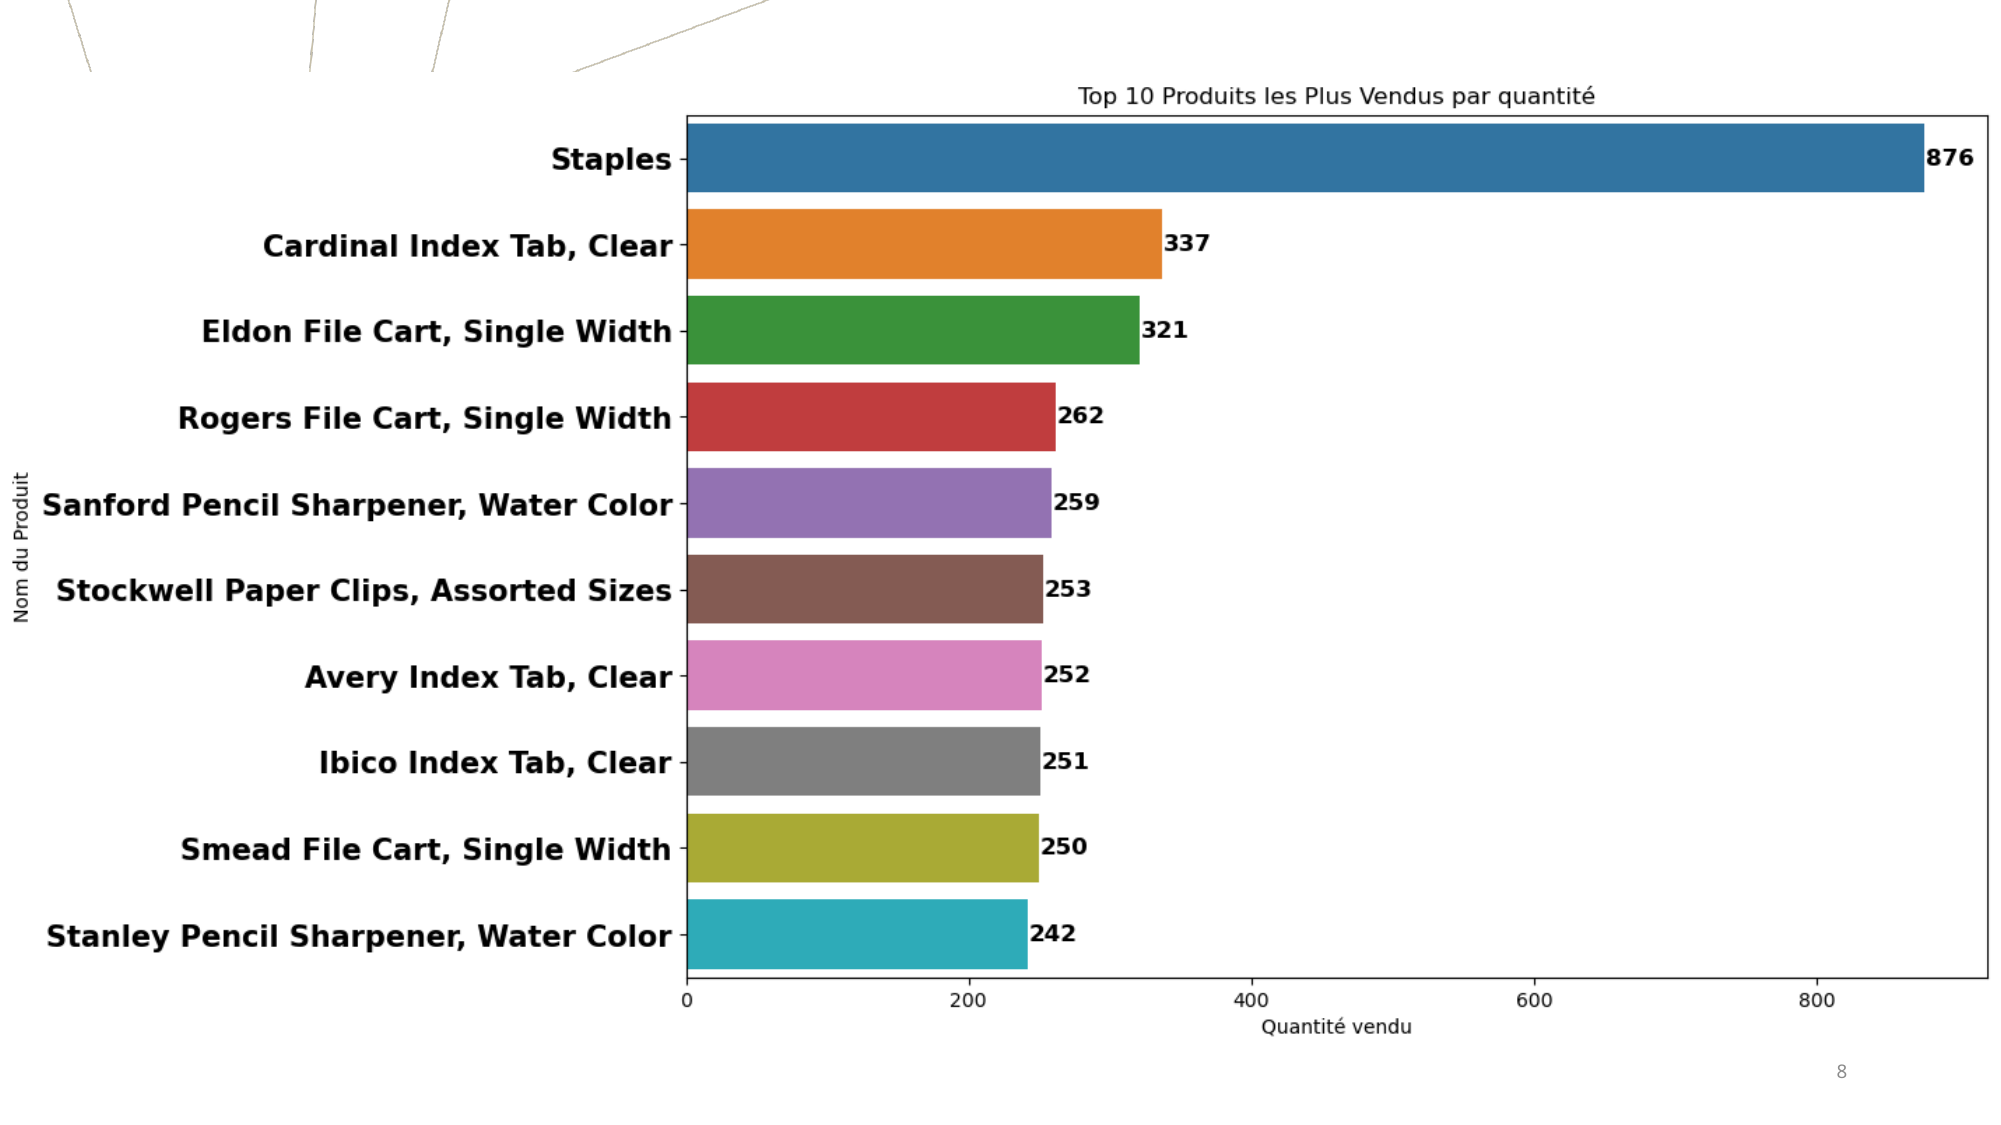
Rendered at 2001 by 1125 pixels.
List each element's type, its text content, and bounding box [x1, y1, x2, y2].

picture [0, 0, 2000, 1052]
slide_number 8 [1755, 1052, 1863, 1103]
